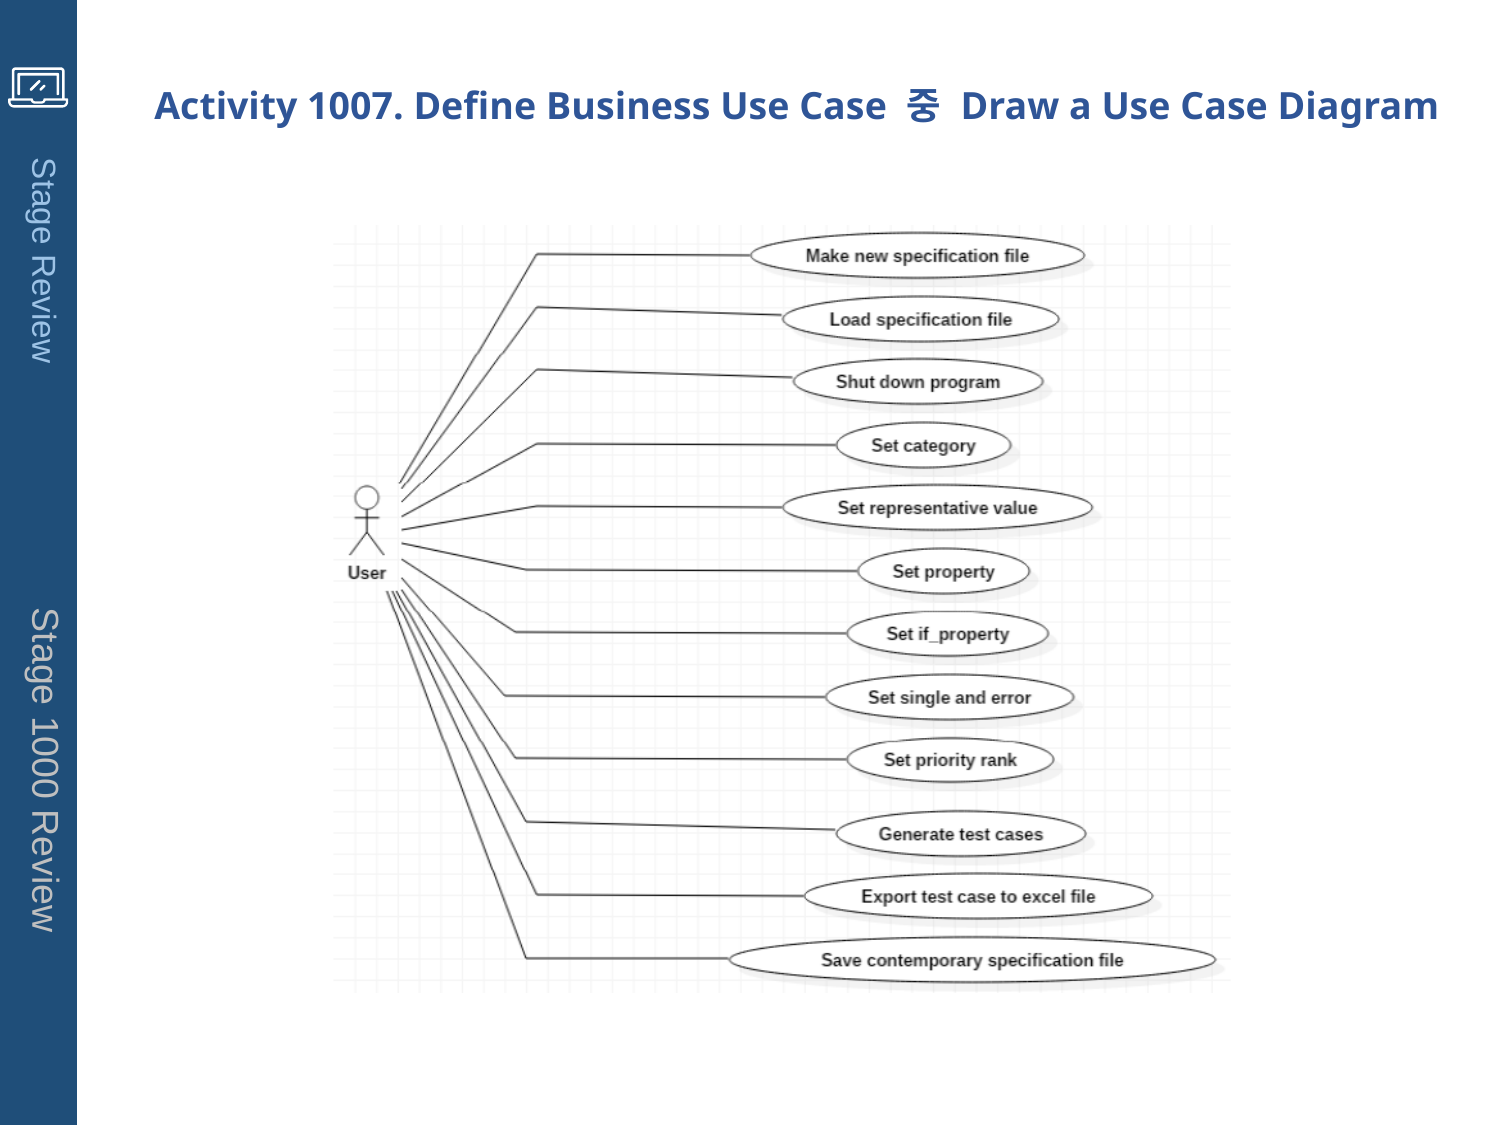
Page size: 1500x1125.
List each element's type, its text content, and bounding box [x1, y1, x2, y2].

text_box Activity 1007. Define Business Use Case 중 Draw a Use Case Diagram [139, 74, 1455, 134]
text_box [0, 0, 78, 1125]
picture [331, 225, 1254, 993]
text_box Stage Review Stage 1000 Review [1, 143, 78, 1058]
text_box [8, 67, 69, 108]
